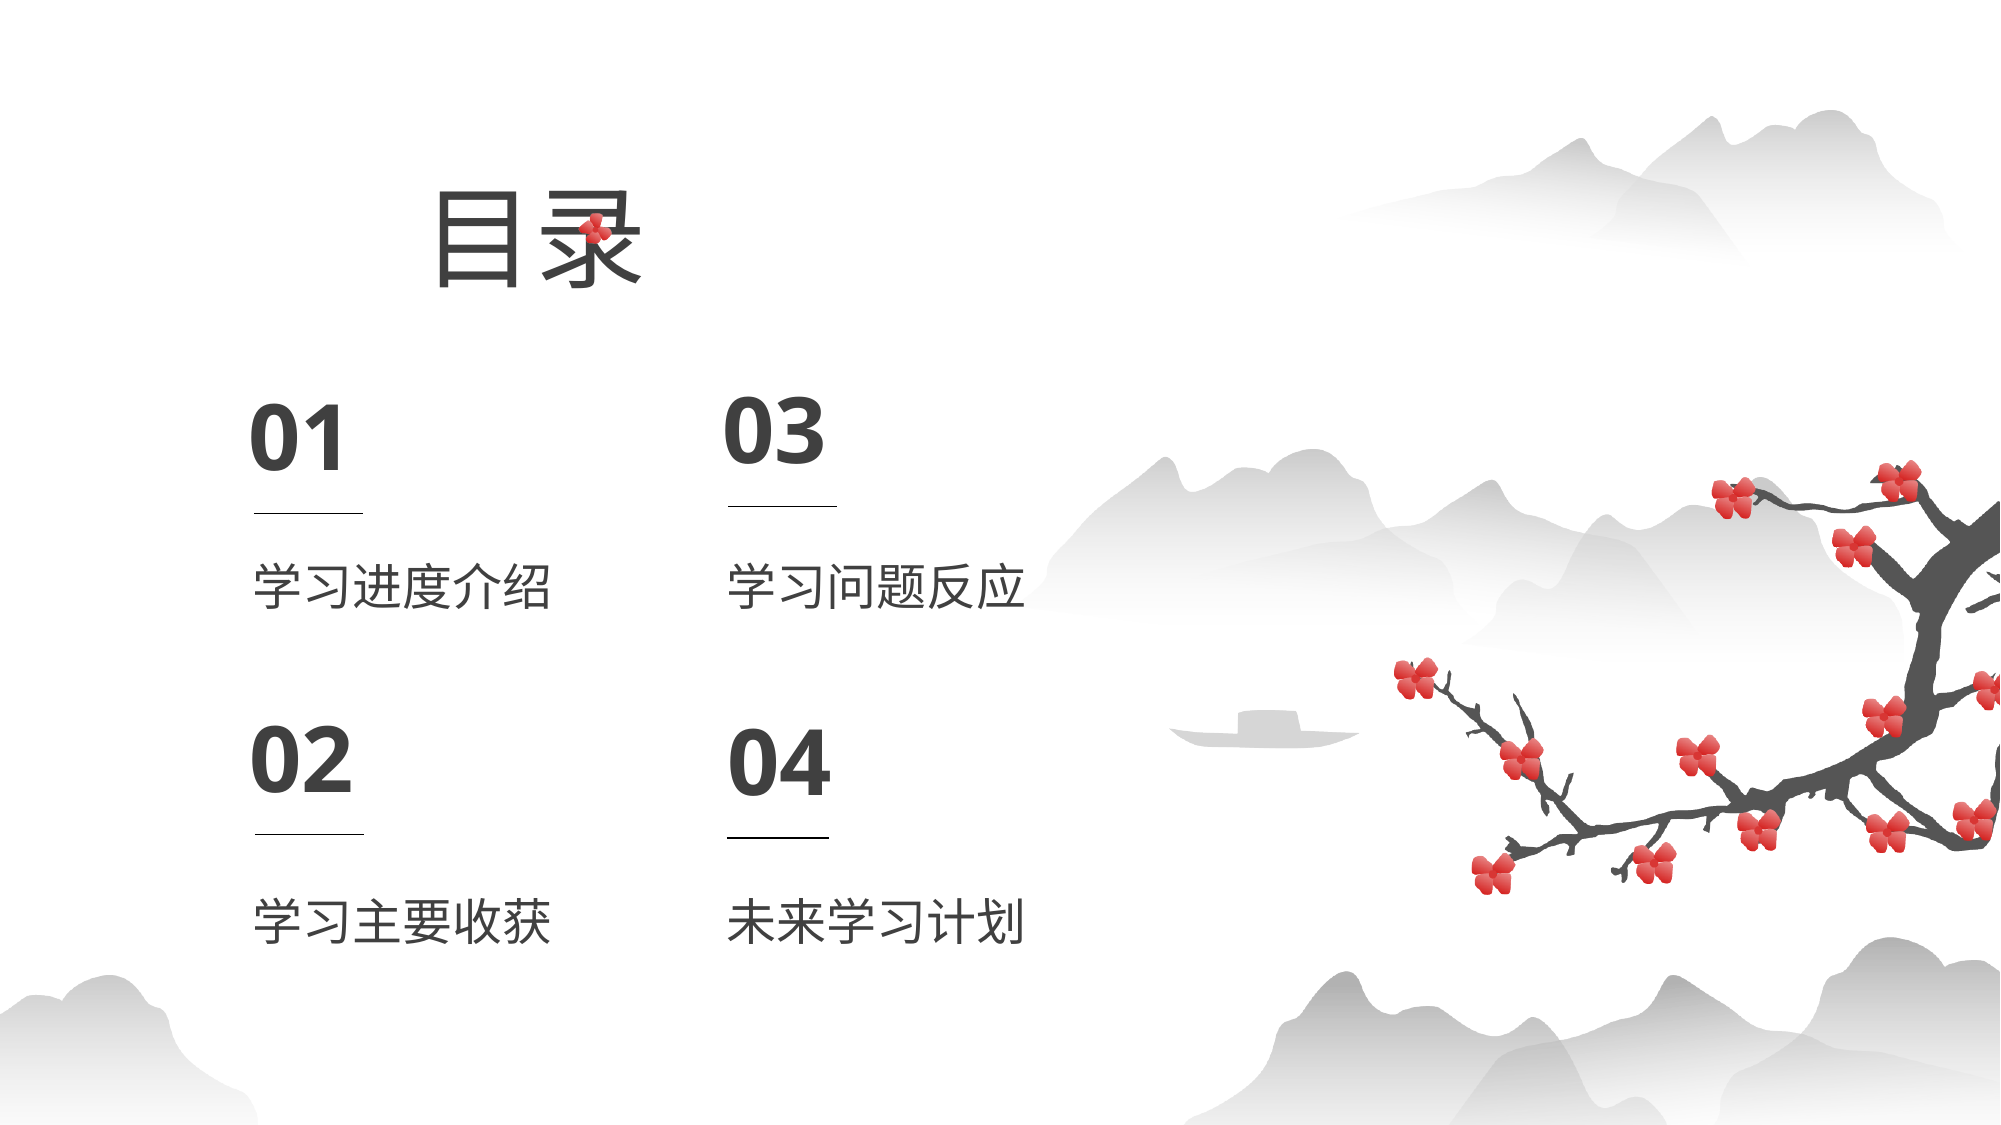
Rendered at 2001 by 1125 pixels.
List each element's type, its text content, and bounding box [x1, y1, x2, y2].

text_box 目录 [407, 132, 783, 310]
text_box 学习主要收获 [237, 853, 684, 958]
picture [1335, 109, 1989, 288]
text_box 未来学习计划 [712, 853, 1177, 958]
text_box 03 [707, 364, 966, 490]
picture [0, 974, 318, 1125]
picture [1011, 448, 2000, 895]
text_box 学习问题反应 [712, 517, 1011, 623]
text_box 02 [234, 693, 493, 818]
picture [1104, 936, 2000, 1125]
text_box 04 [712, 696, 1005, 822]
picture [578, 213, 612, 244]
text_box 学习进度介绍 [237, 517, 712, 623]
picture [1168, 709, 1360, 749]
text_box 01 [233, 371, 492, 497]
